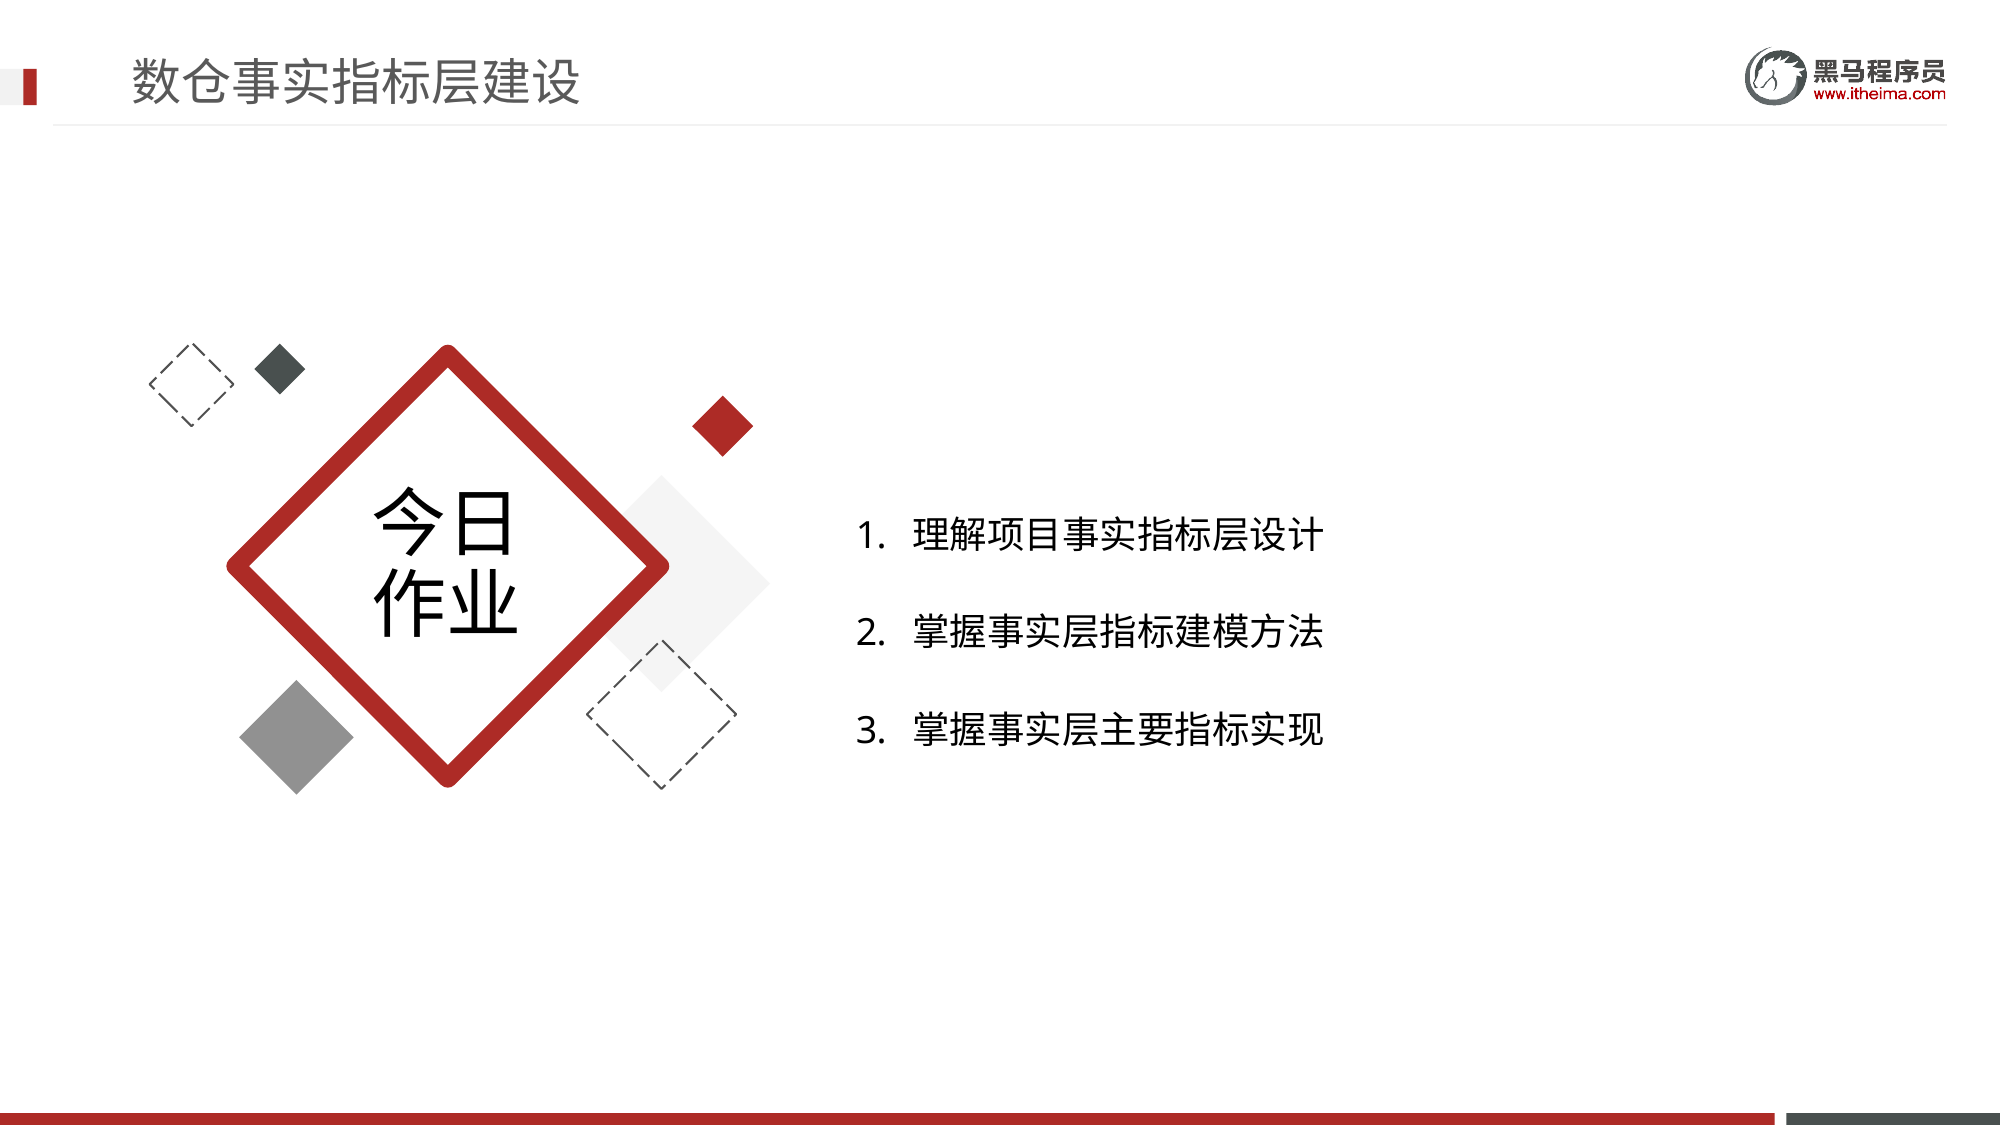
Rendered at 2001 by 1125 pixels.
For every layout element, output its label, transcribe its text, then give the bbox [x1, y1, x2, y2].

picture [1744, 46, 1946, 106]
title 数仓事实指标层建设 [116, 38, 1556, 124]
list 理解项目事实指标层设计 掌握事实层指标建模方法 掌握事实层主要指标实现 [841, 224, 1786, 992]
